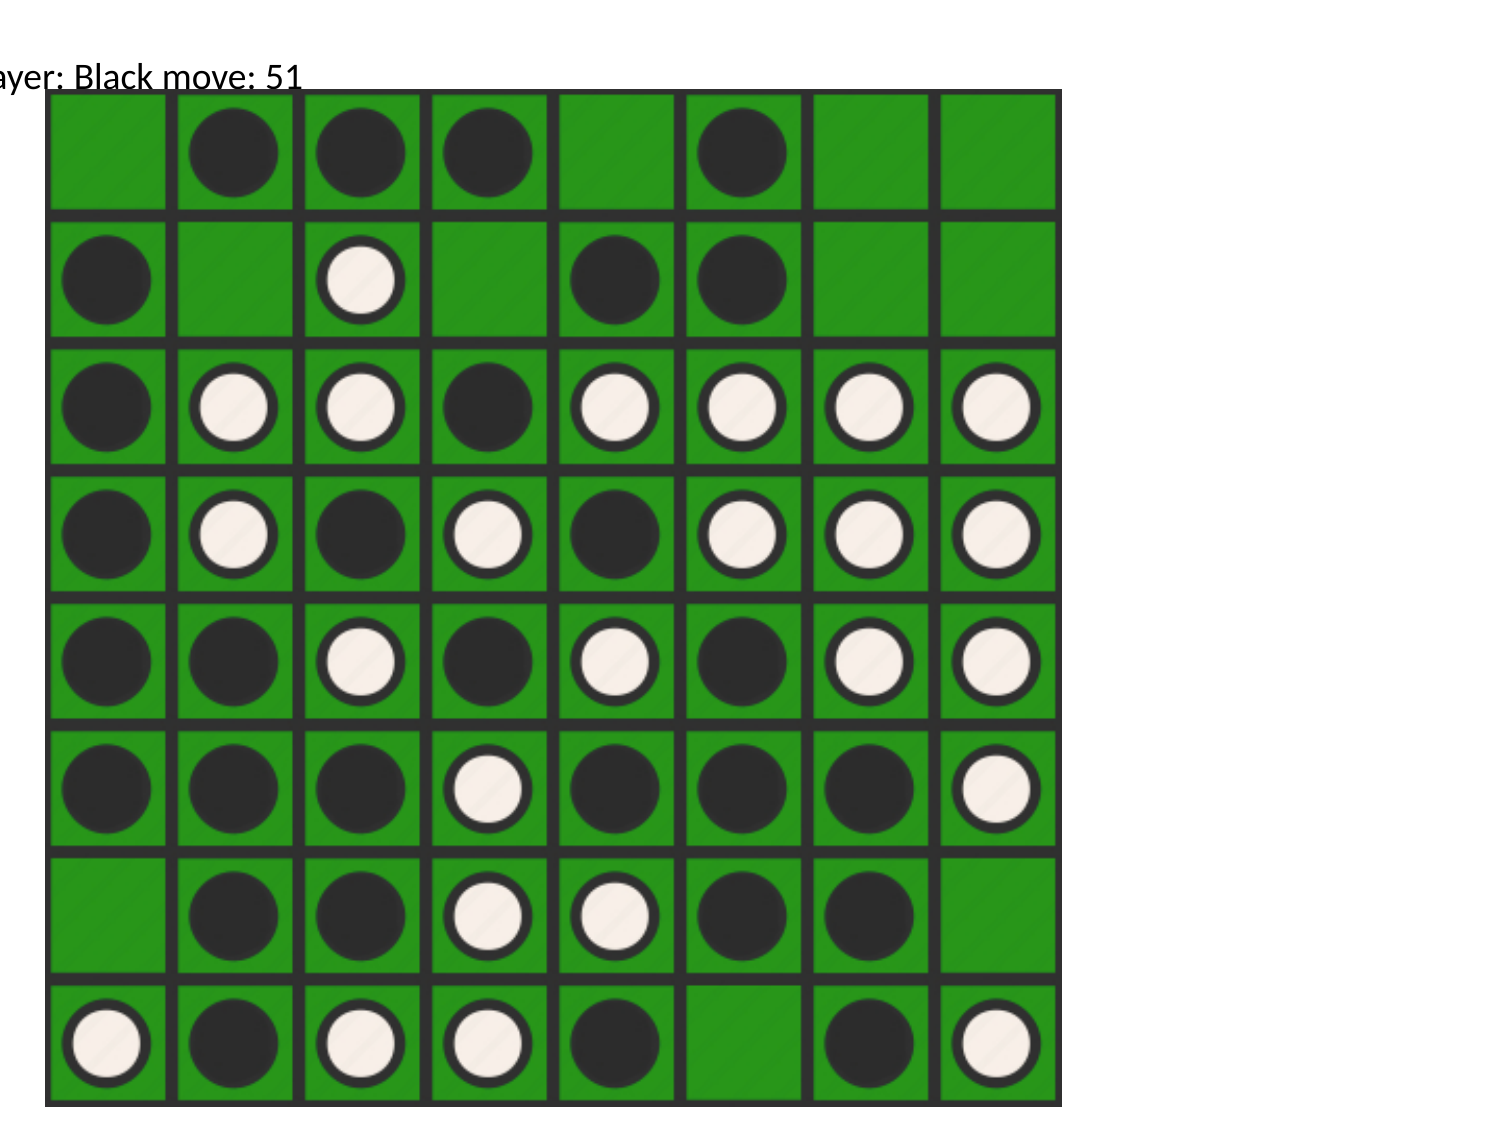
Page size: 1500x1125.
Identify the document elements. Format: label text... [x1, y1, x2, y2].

picture [44, 89, 1062, 1107]
text_box turn: 49 player: Black move: 51 [0, 44, 319, 105]
